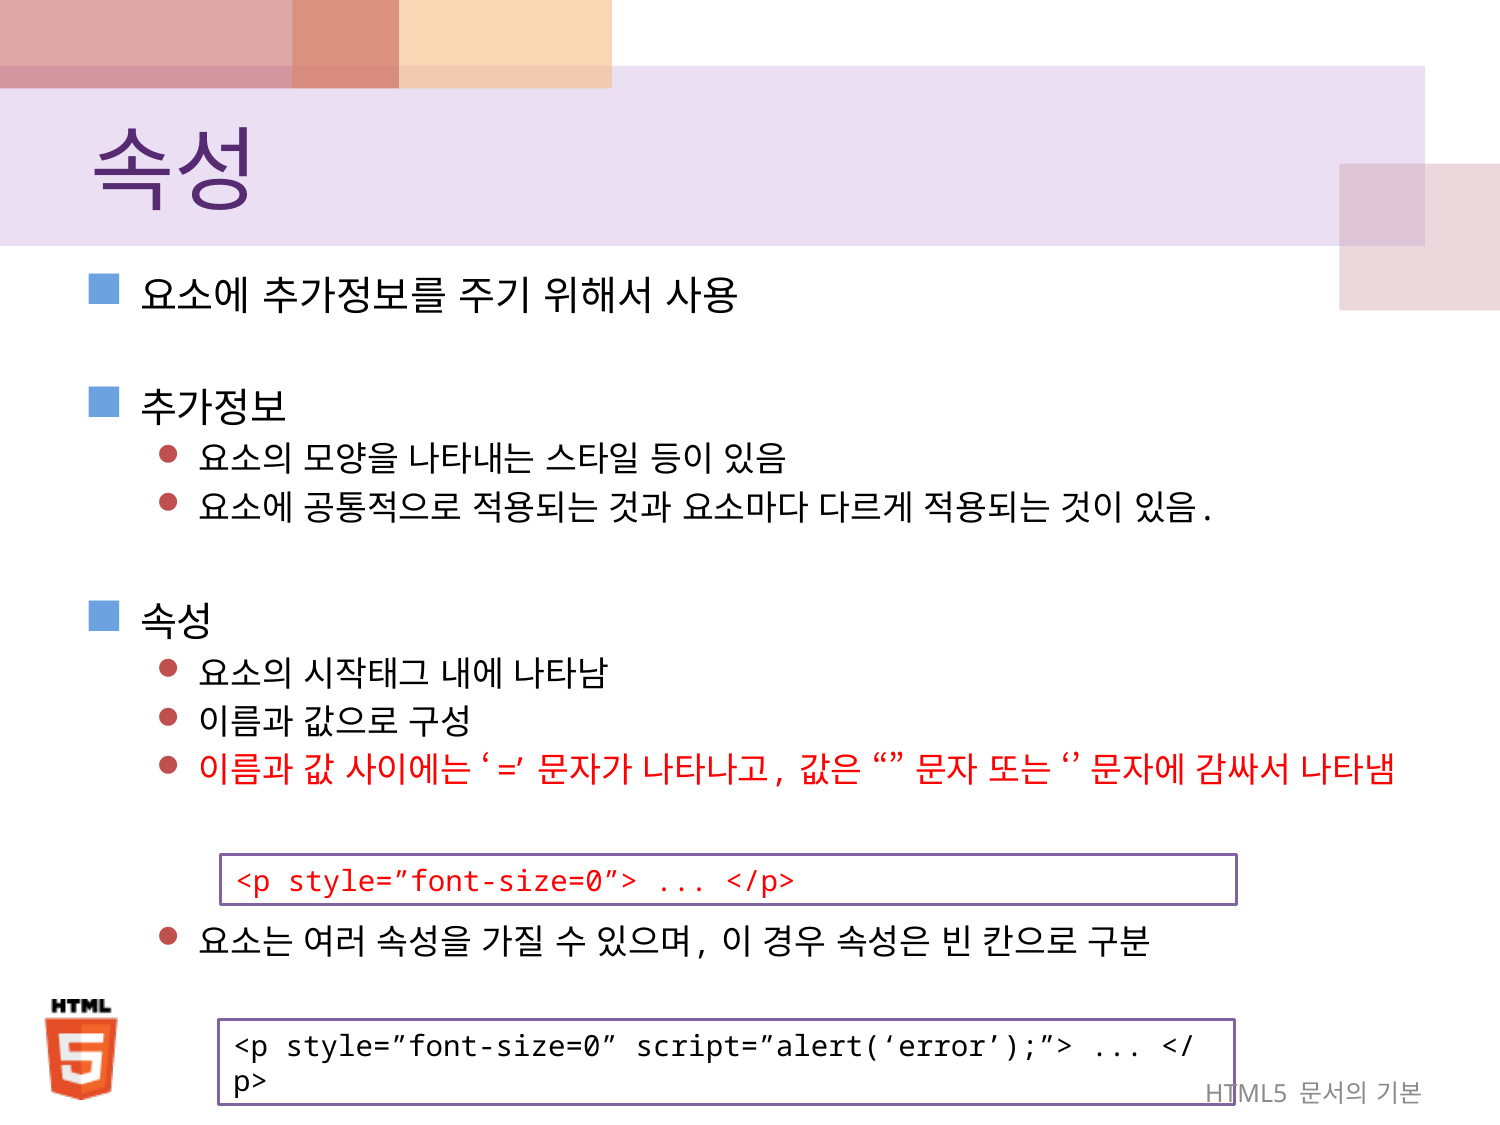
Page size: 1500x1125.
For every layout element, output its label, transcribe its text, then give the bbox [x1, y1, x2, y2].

text_box <p style=”font-size=0” script=”alert(‘error’);”> ... </p> [217, 1018, 1236, 1106]
slide_number 11 [574, 1072, 925, 1113]
text_box <p style=”font-size=0”> ... </p> [219, 853, 1238, 906]
footer HTML5 문서의 기본 [963, 1072, 1438, 1113]
picture [31, 999, 132, 1100]
title 속성 [75, 88, 1425, 246]
list 요소에 추가정보를 주기 위해서 사용 추가정보 요소의 모양을 나타내는 스타일 등이 있음 요소에 공통적으로 적용되는 것과 요소마다 다르게 적용되는 것이 있음. 속성 요소의 시작태그 내에 나타남 이름과 값으로 구성 이름과 값 사이에는 ‘=’ 문자가 나타나고, 값은 “” 문자 또는 ‘’ 문자에 감싸서 나타냄 요소는 여러 속성을 가질 수 있으며, 이 경우 속성은 빈 칸으로 구분 [75, 262, 1425, 1005]
